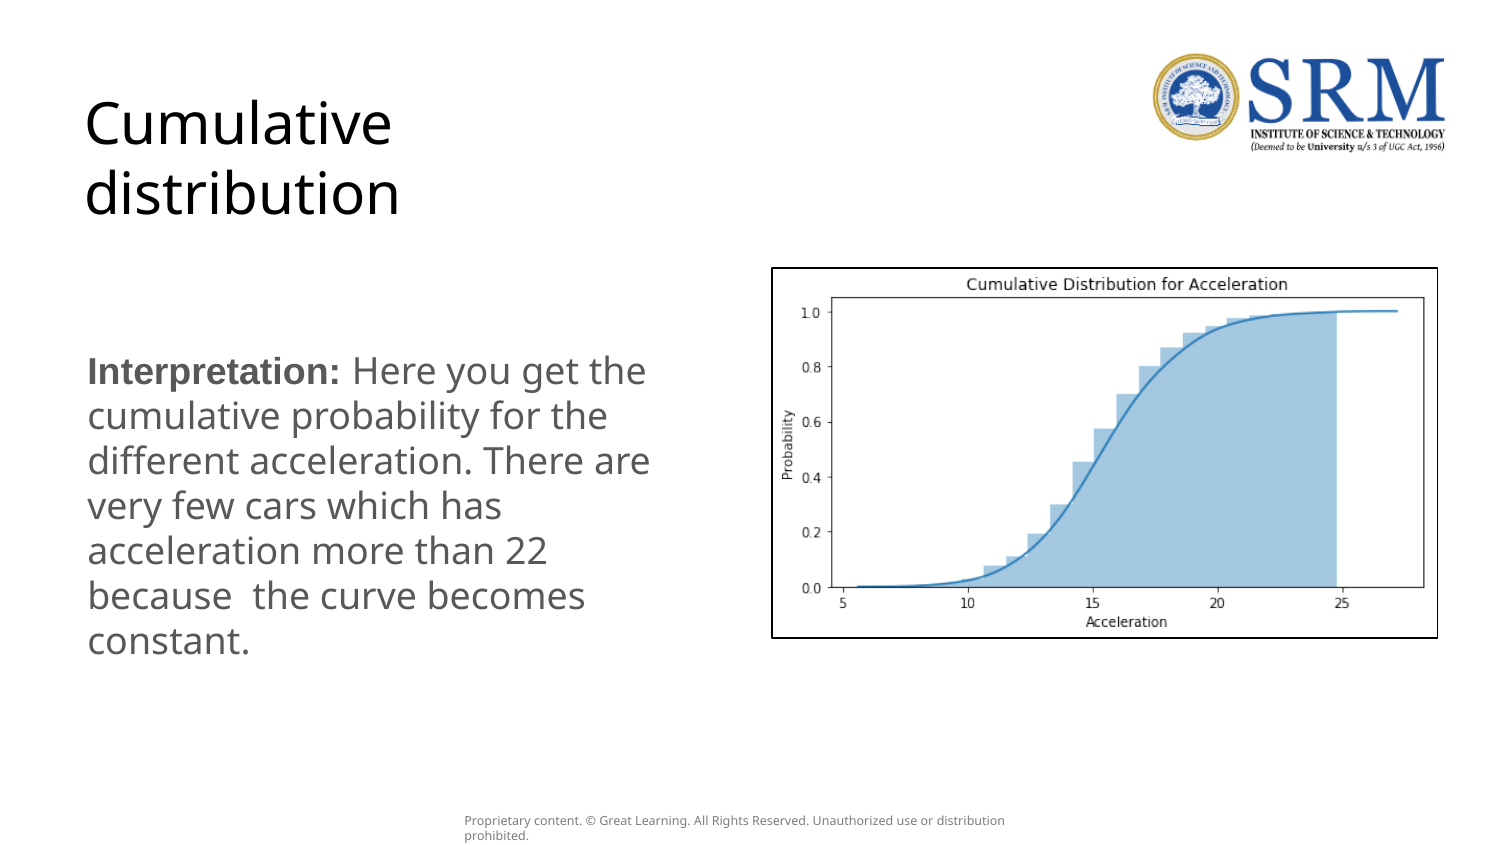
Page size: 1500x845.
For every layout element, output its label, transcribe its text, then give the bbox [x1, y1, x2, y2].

title Cumulative distribution [82, 84, 679, 228]
footer Proprietary content. © Great Learning. All Rights Reserved. Unauthorized use or distribution prohibited. [462, 812, 1039, 845]
picture [1132, 38, 1466, 168]
text_box Interpretation: Here you get the cumulative probability for the different acceleration. There are very few cars which has acceleration more than 22 because the curve becomes constant. [85, 344, 676, 662]
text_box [771, 267, 1438, 638]
